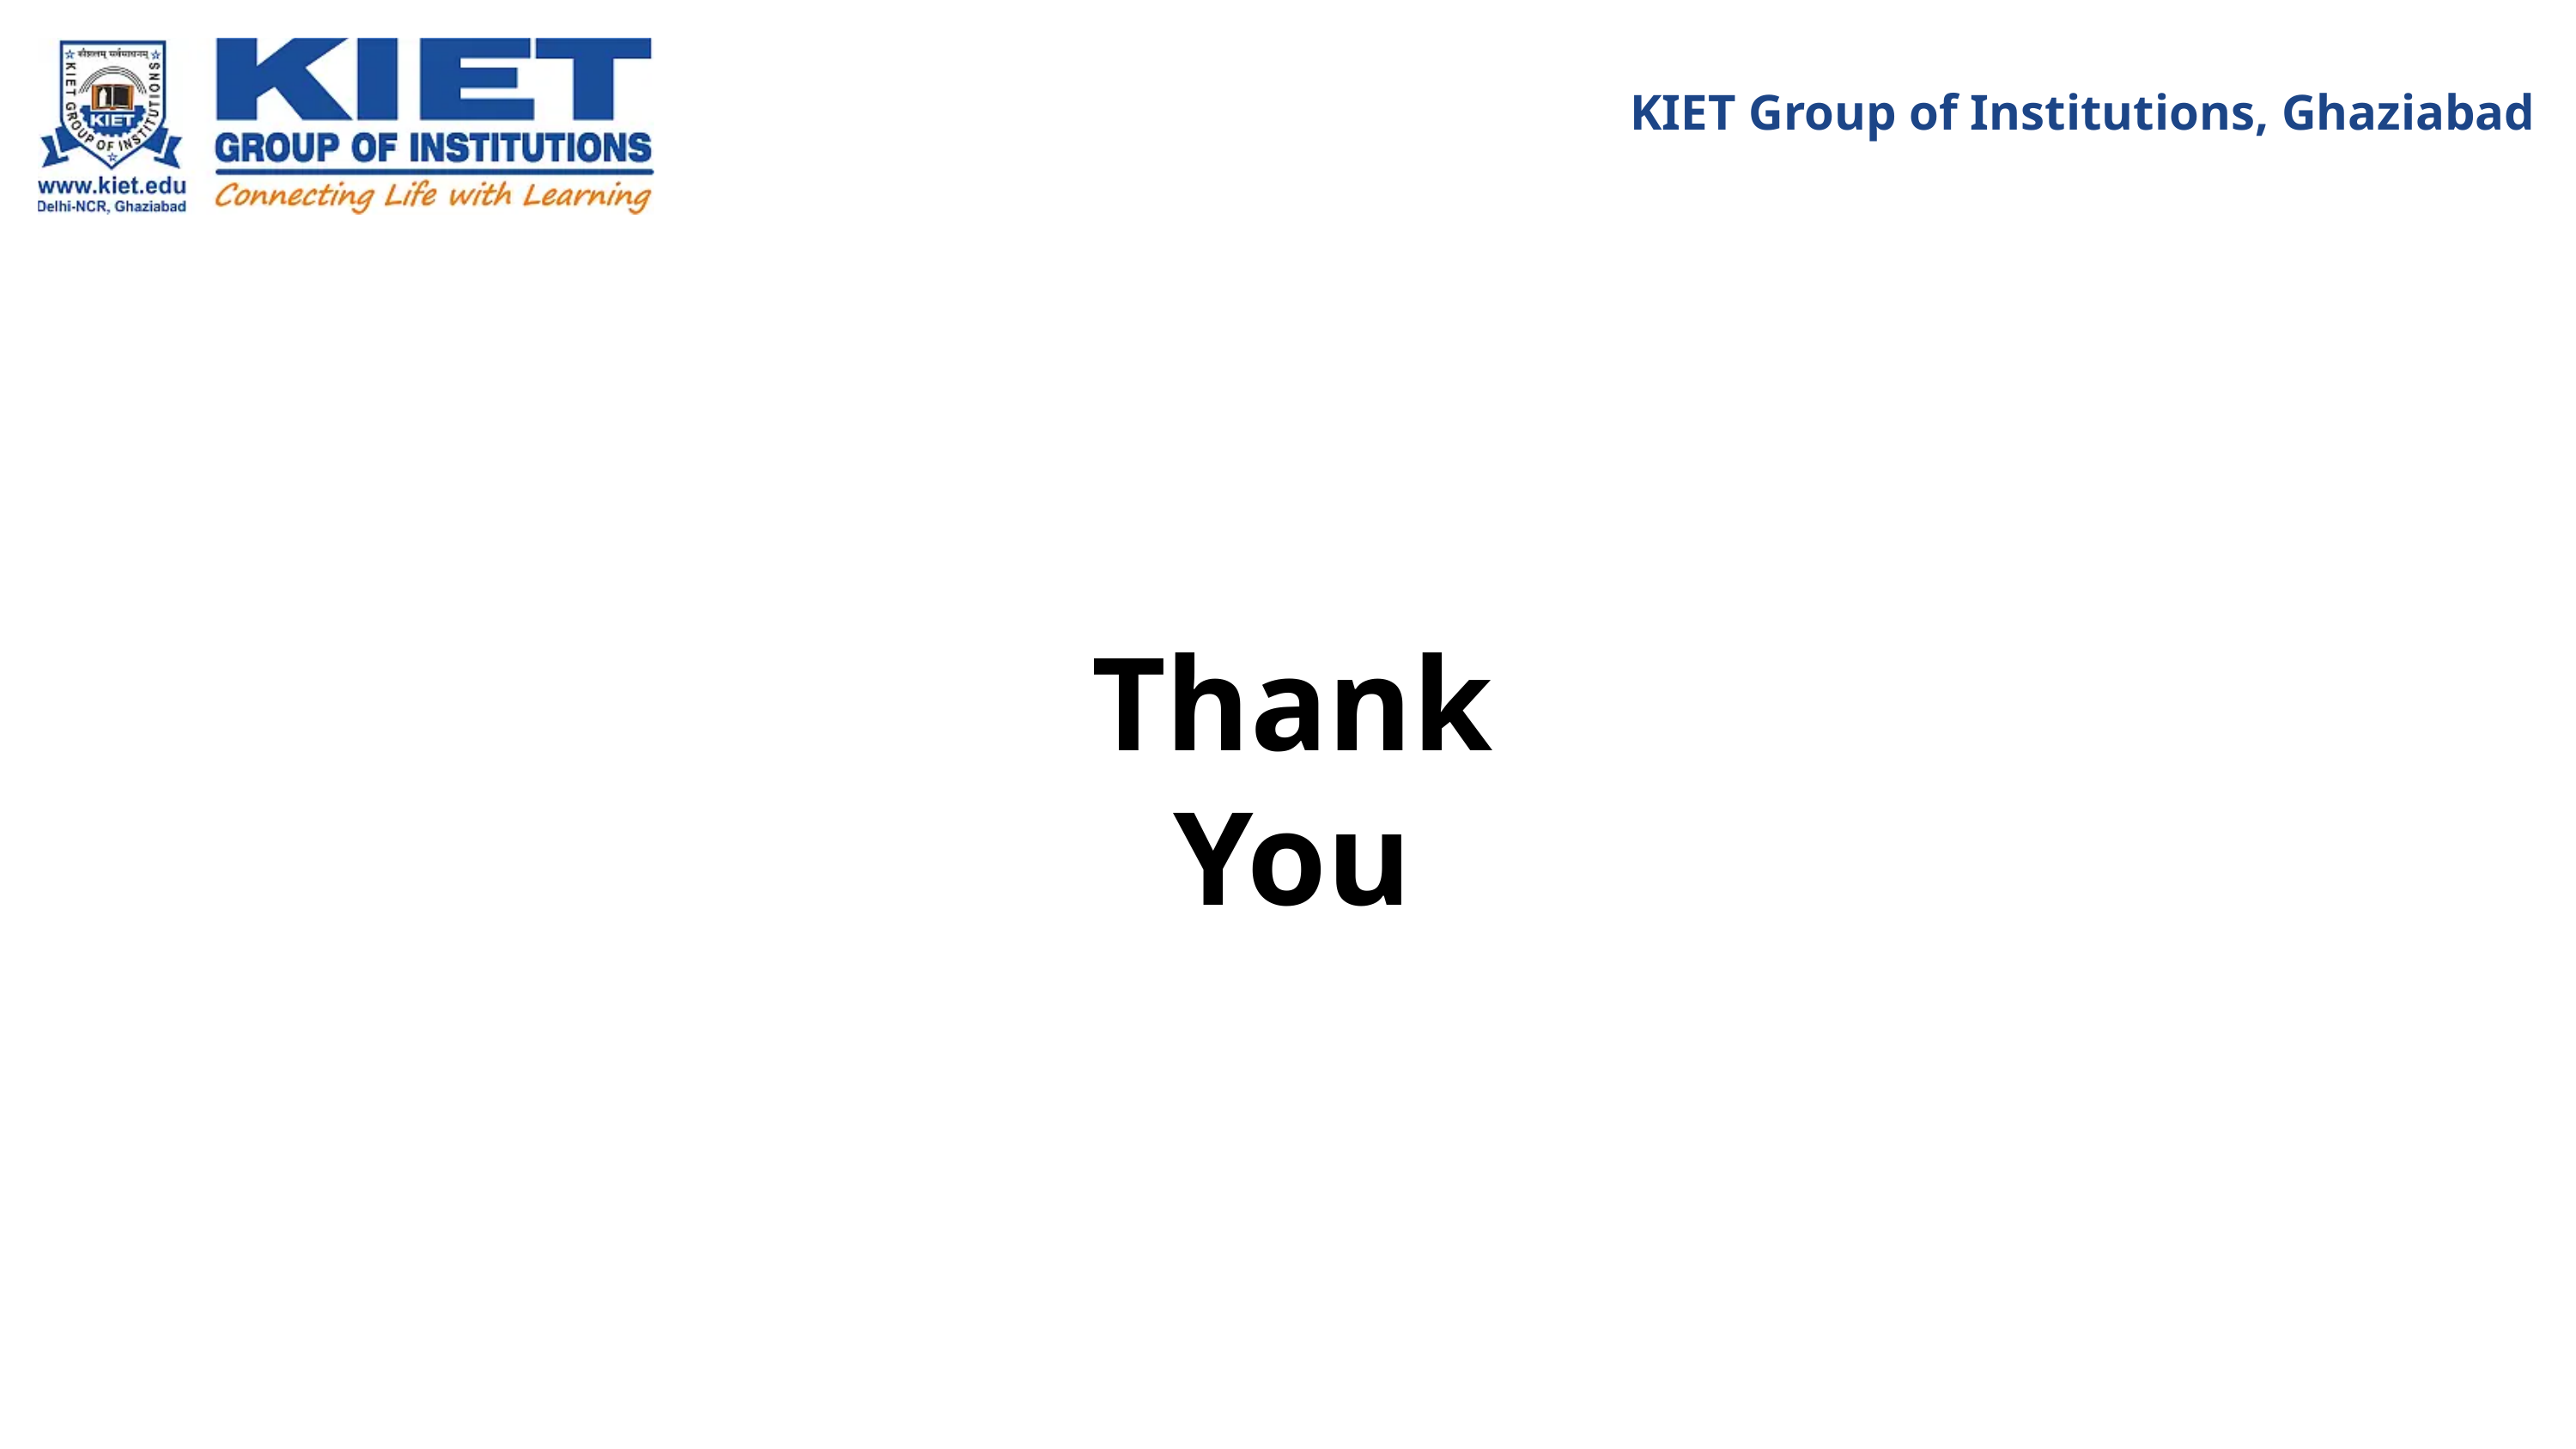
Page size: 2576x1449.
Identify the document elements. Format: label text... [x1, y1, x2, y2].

text_box KIET Group of Institutions, Ghaziabad [696, 82, 2536, 140]
text_box [38, 38, 654, 215]
text_box Thank You [963, 621, 1621, 931]
